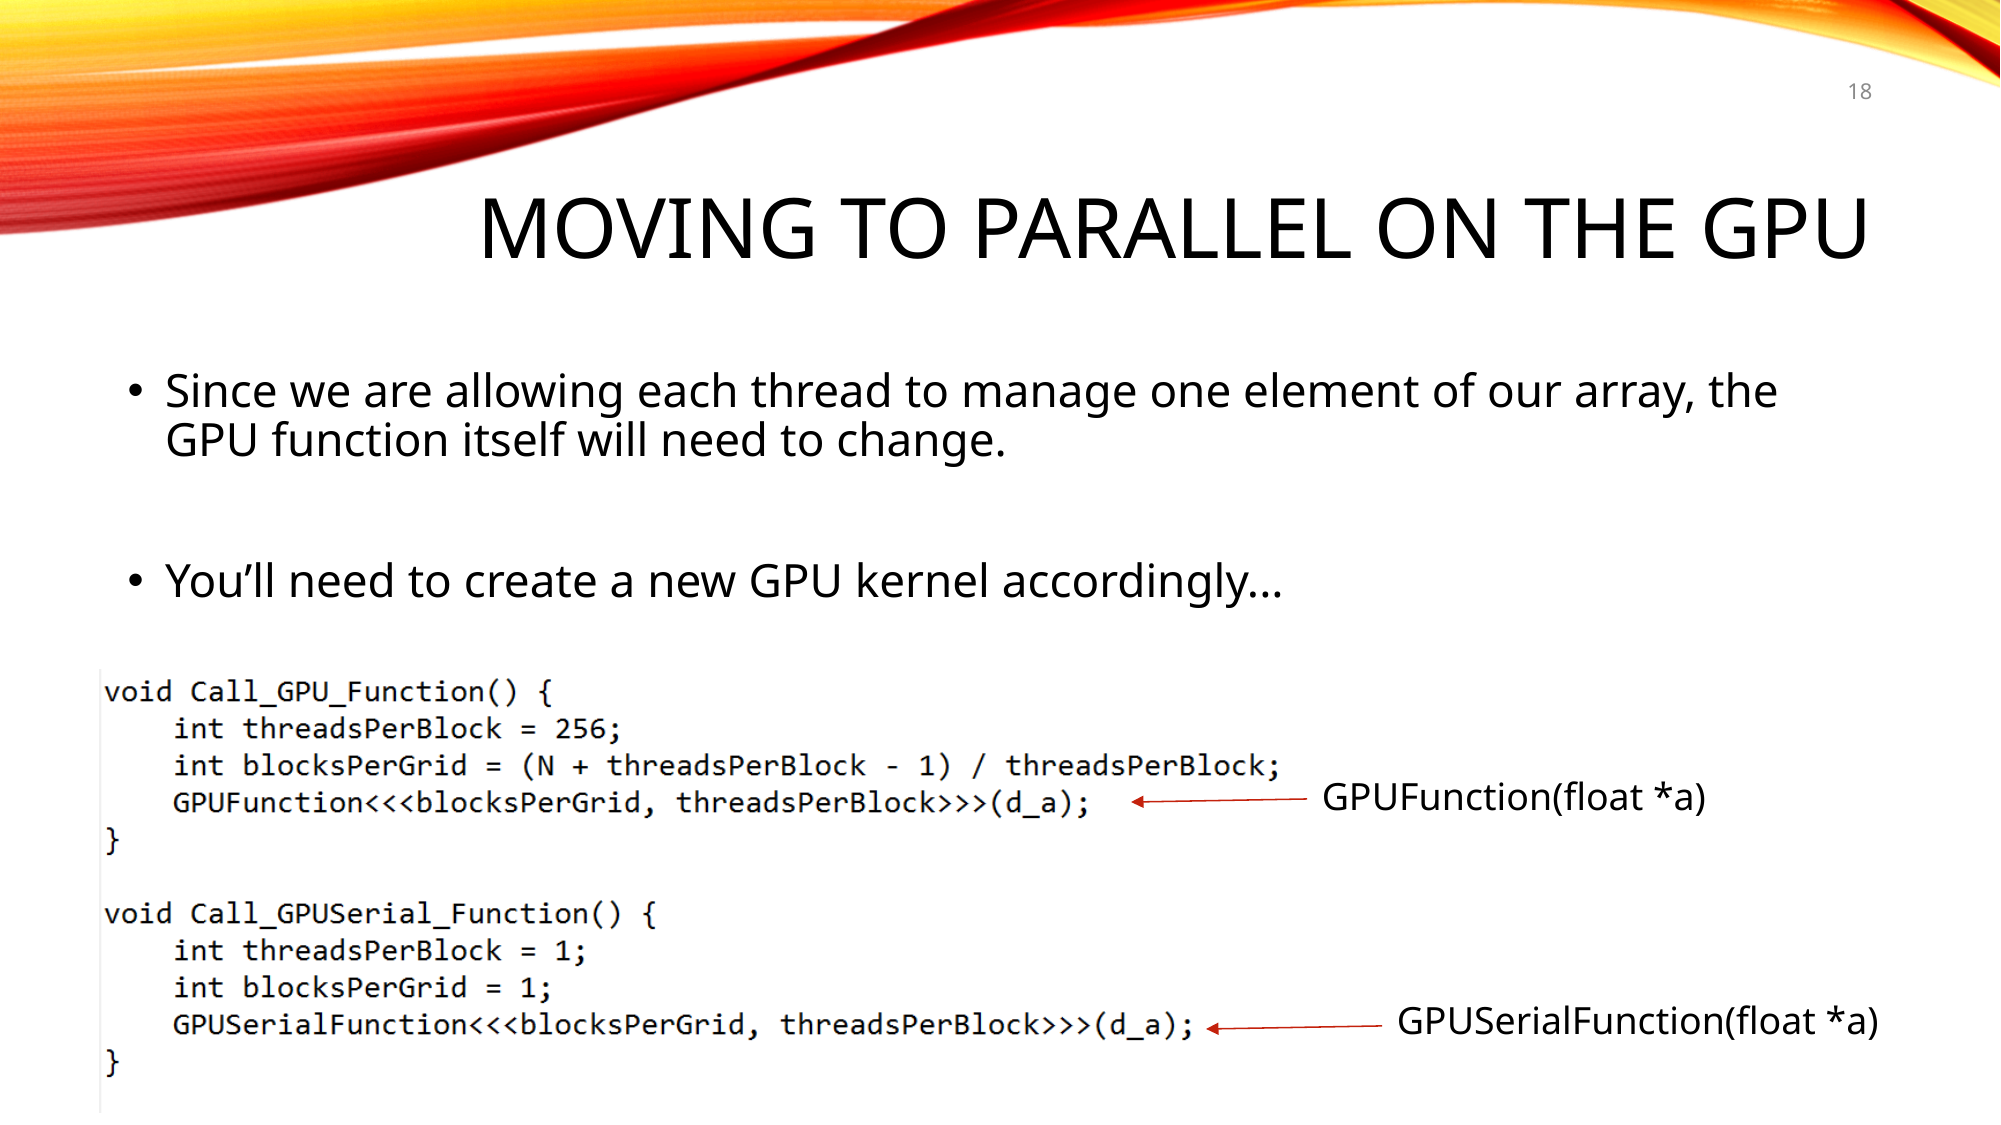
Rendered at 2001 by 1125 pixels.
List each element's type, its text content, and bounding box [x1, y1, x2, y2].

text_box GPUFunction(float *a) [1329, 765, 1762, 825]
picture [99, 669, 1329, 1114]
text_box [1130, 798, 1308, 803]
list Since we are allowing each thread to manage one element of our array, the GPU function itself will need to change. You’ll need to create a new GPU kernel accordingly... [112, 360, 1819, 1021]
slide_number 18 [1437, 62, 1888, 123]
title MOVING TO PARALLEL ON THE GPU [336, 125, 1888, 338]
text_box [1205, 1025, 1383, 1030]
picture [0, 0, 2000, 237]
text_box GPUSerialFunction(float *a) [1382, 989, 1979, 1050]
